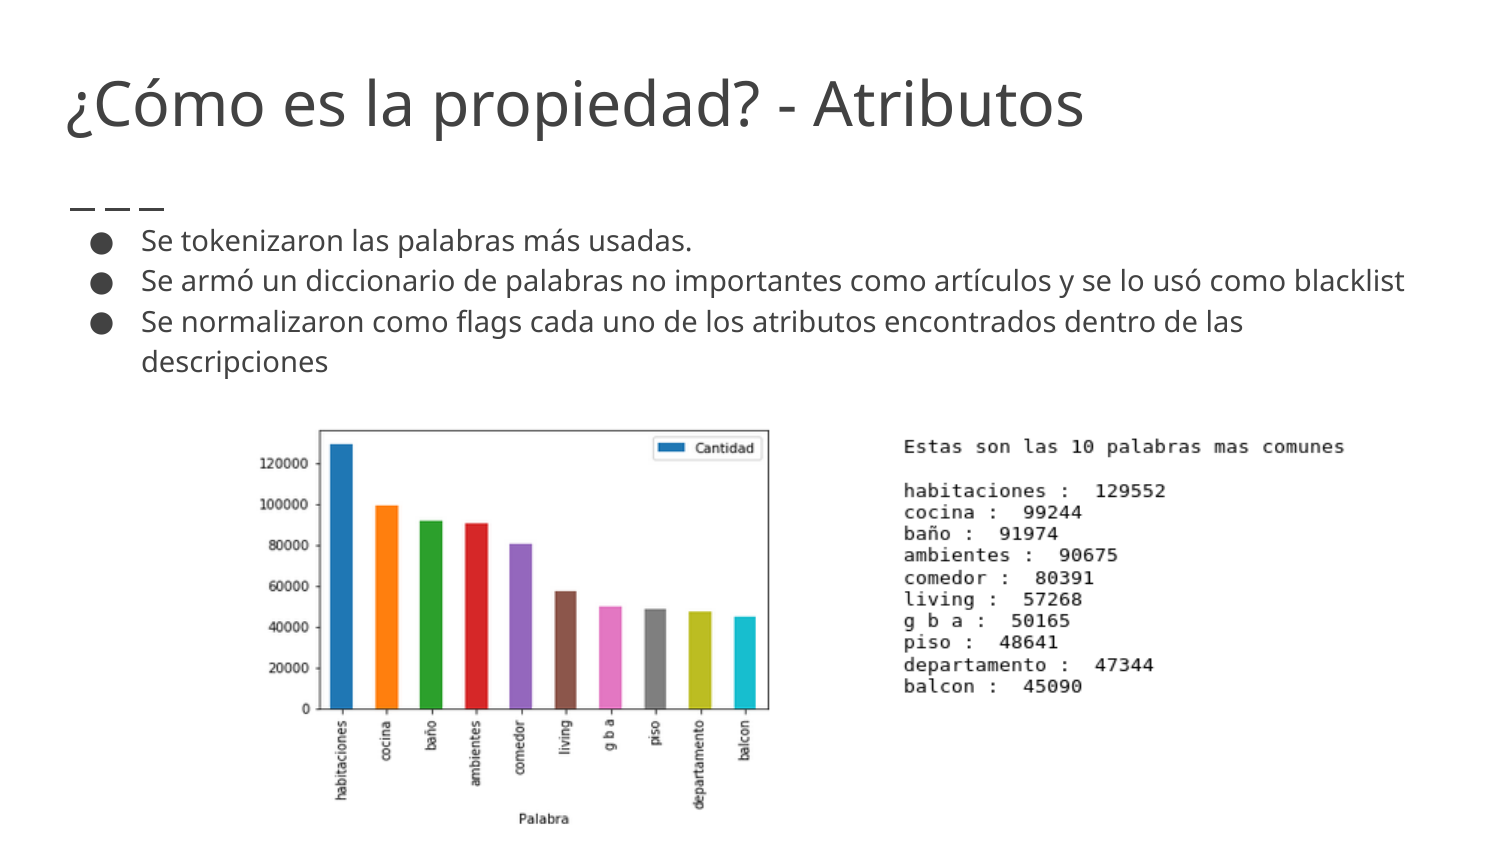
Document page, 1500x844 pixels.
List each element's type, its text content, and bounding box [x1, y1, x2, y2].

list Se tokenizaron las palabras más usadas. Se armó un diccionario de palabras no importantes como artículos y se lo usó como blacklist Se normalizaron como flags cada uno de los atributos encontrados dentro de las descripciones [51, 202, 1438, 483]
picture [232, 416, 1386, 844]
title ¿Cómo es la propiedad? - Atributos [51, 60, 1449, 155]
